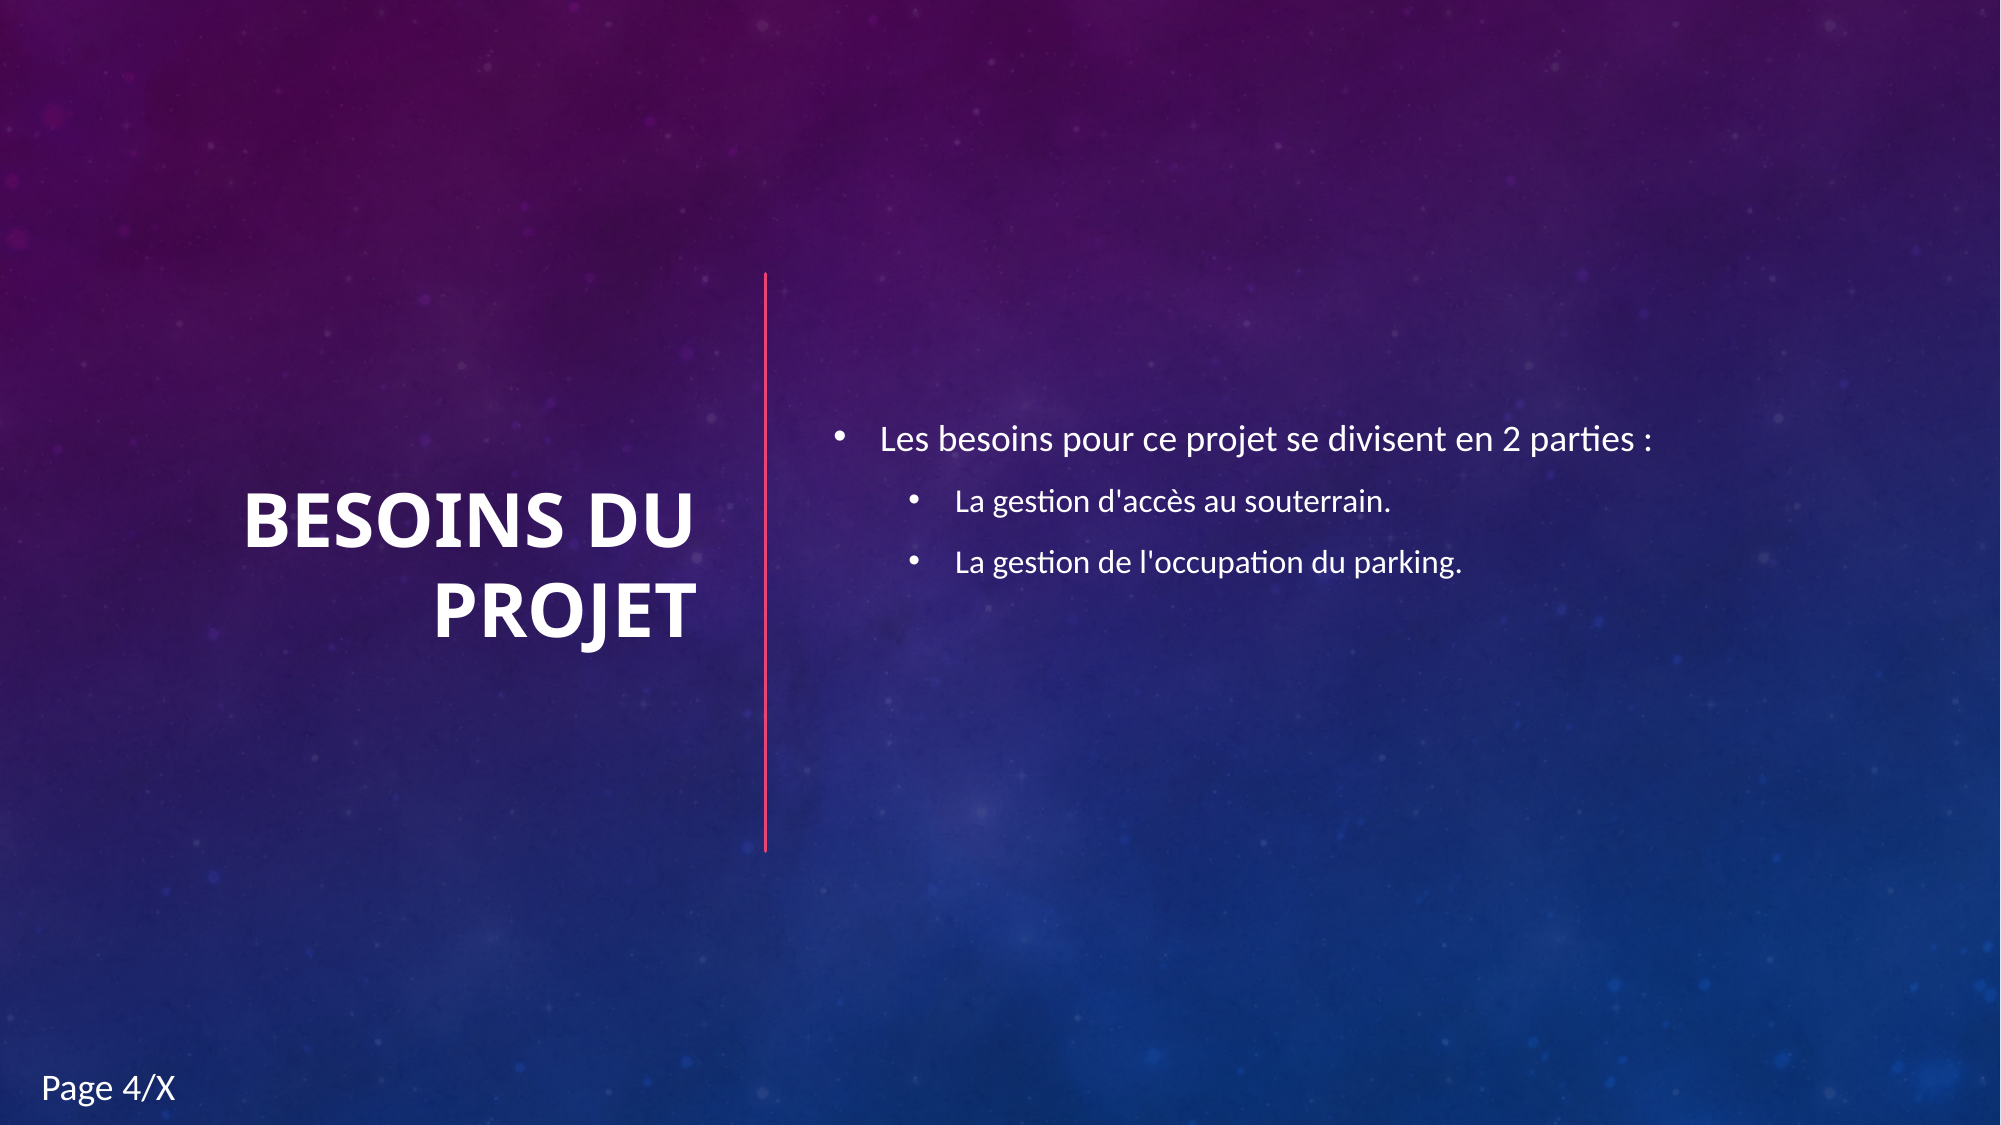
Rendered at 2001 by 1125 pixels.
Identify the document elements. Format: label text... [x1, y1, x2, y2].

list Les besoins pour ce projet se divisent en 2 parties : La gestion d'accès au souterrain. La gestion de l'occupation du parking. [818, 188, 1888, 937]
text_box [0, 0, 2000, 1125]
text_box Page 4/X [26, 1055, 259, 1125]
title Besoins du projet [112, 188, 713, 937]
